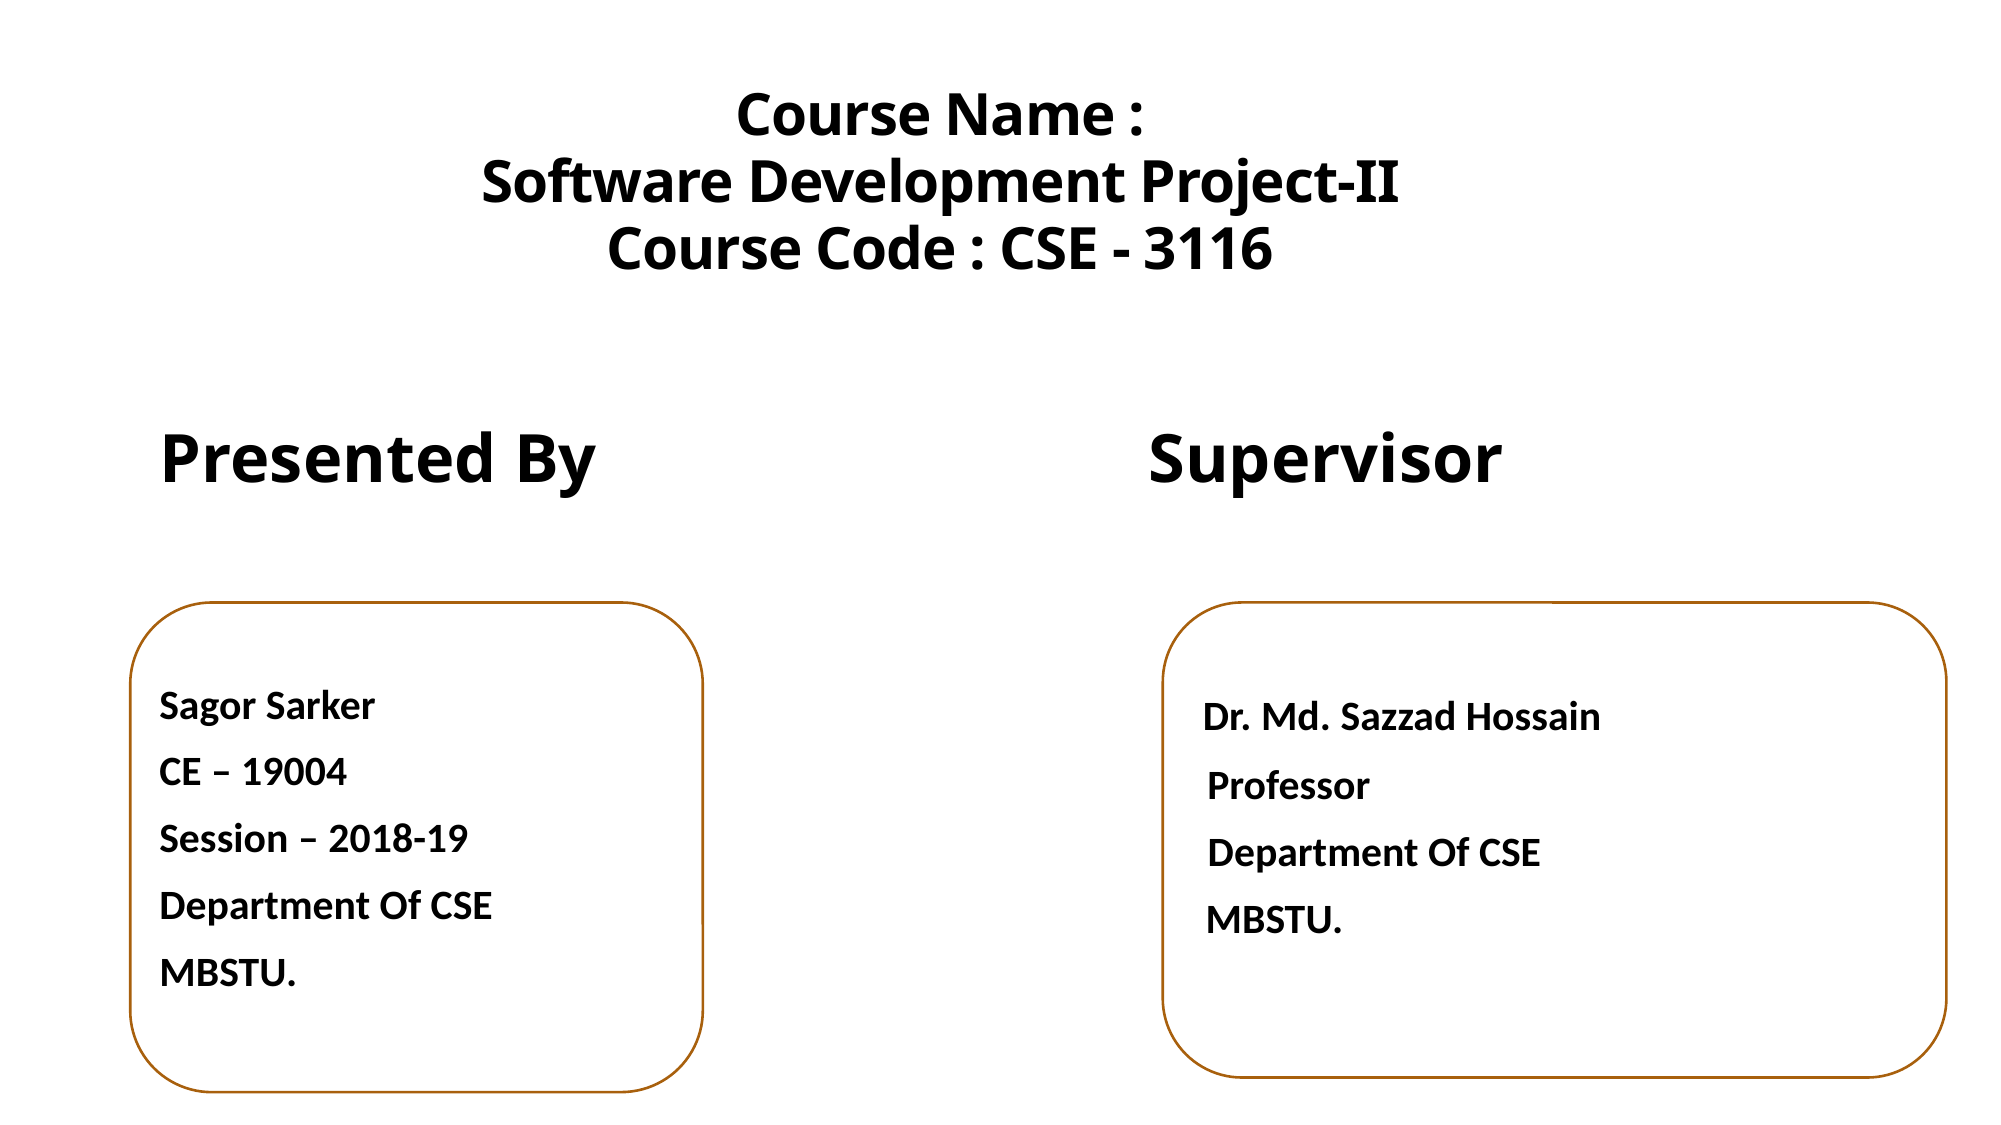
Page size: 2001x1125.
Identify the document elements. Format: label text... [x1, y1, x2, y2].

title Course Name : Software Development Project-II Course Code : CSE - 3116 [99, 32, 1781, 291]
list Presented By Sagor Sarker CE – 19004 Session – 2018-19 Department Of CSE MBSTU. [159, 409, 849, 1093]
list Supervisor Dr. Md. Sazzad Hossain Professor Department Of CSE MBSTU. [849, 409, 1700, 1125]
text_box [128, 601, 705, 1094]
text_box [1161, 601, 1948, 1079]
